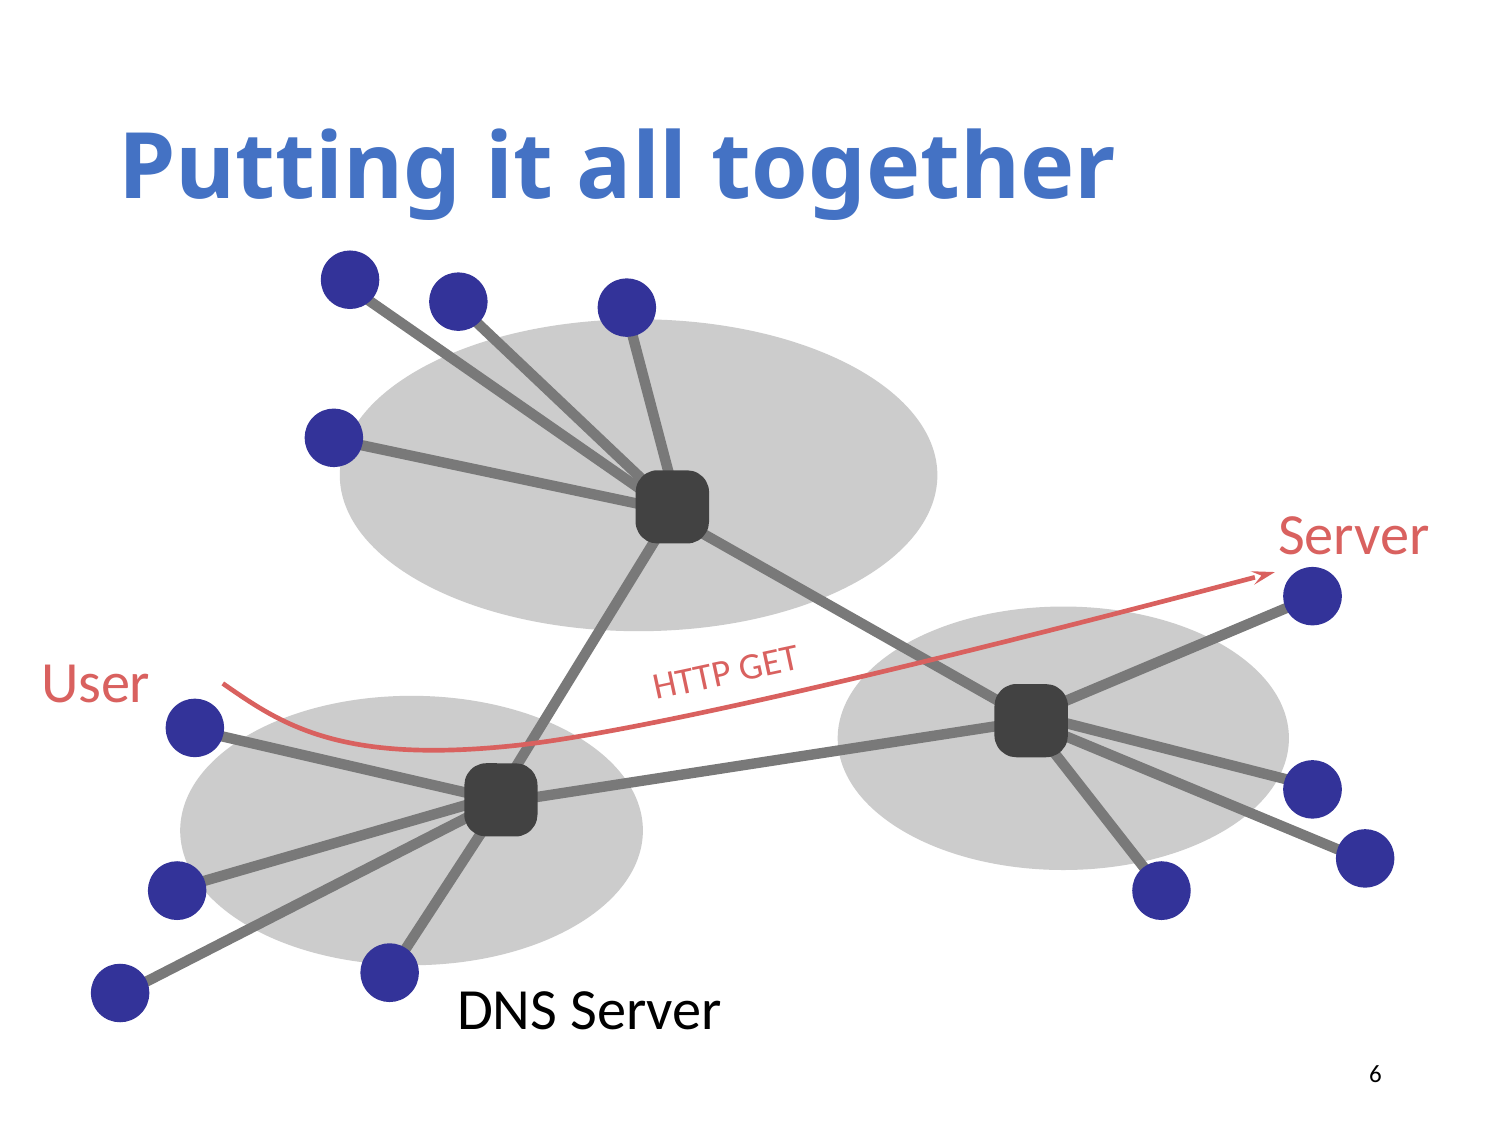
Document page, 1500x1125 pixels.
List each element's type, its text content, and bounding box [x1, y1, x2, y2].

text_box Server [1263, 489, 1445, 574]
text_box [222, 571, 1275, 751]
text_box HTTP GET [631, 621, 819, 718]
text_box [1335, 829, 1395, 888]
text_box [464, 763, 538, 837]
text_box [429, 278, 488, 331]
text_box [320, 278, 380, 310]
text_box [339, 319, 938, 632]
text_box DNS Server [442, 963, 737, 1049]
text_box [994, 684, 1068, 758]
text_box [147, 861, 207, 921]
text_box [837, 611, 1289, 871]
text_box [597, 278, 657, 337]
text_box [360, 943, 419, 1003]
text_box [635, 470, 710, 544]
text_box [90, 963, 150, 1023]
text_box [1283, 574, 1342, 626]
slide_number 6 [1059, 1042, 1397, 1103]
text_box [180, 720, 643, 966]
text_box [165, 698, 225, 758]
text_box User [26, 636, 166, 722]
text_box [1132, 861, 1191, 921]
text_box [1283, 760, 1342, 819]
title Putting it all together [103, 59, 1397, 278]
text_box [304, 408, 364, 468]
